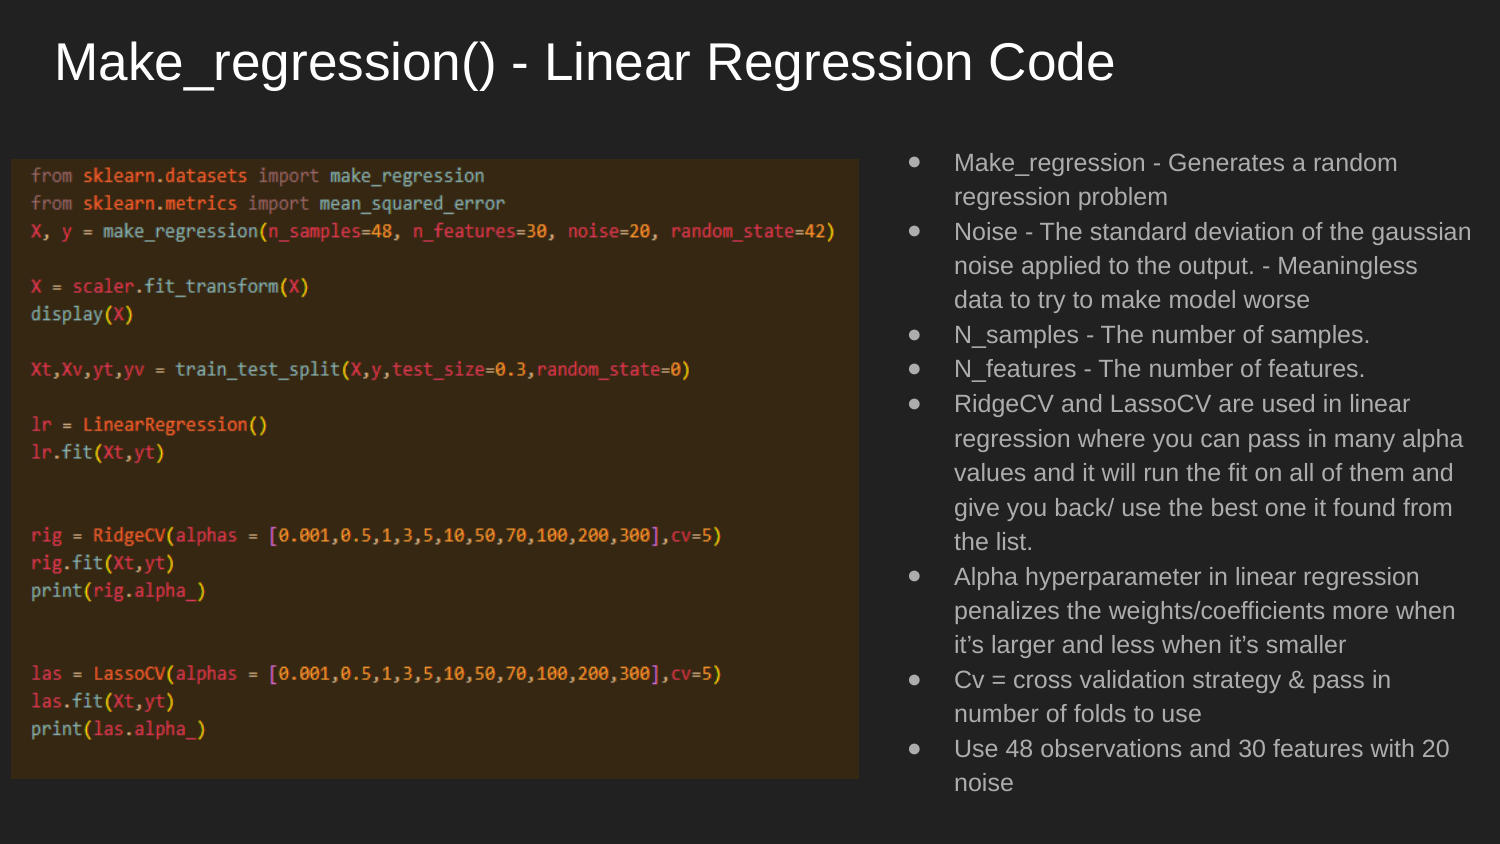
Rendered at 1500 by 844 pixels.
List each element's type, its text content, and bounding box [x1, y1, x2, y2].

title Make_regression() - Linear Regression Code [39, 12, 1438, 107]
list Make_regression - Generates a random regression problem Noise - The standard deviation of the gaussian noise applied to the output. - Meaningless data to try to make model worse N_samples - The number of samples. N_features - The number of features. RidgeCV and LassoCV are used in linear regression where you can pass in many alpha values and it will run the fit on all of them and give you back/ use the best one it found from the list. Alpha hyperparameter in linear regression penalizes the weights/coefficients more when it’s larger and less when it’s smaller Cv = cross validation strategy & pass in number of folds to use Use 48 observations and 30 features with 20 noise [869, 126, 1489, 814]
picture [11, 159, 859, 780]
